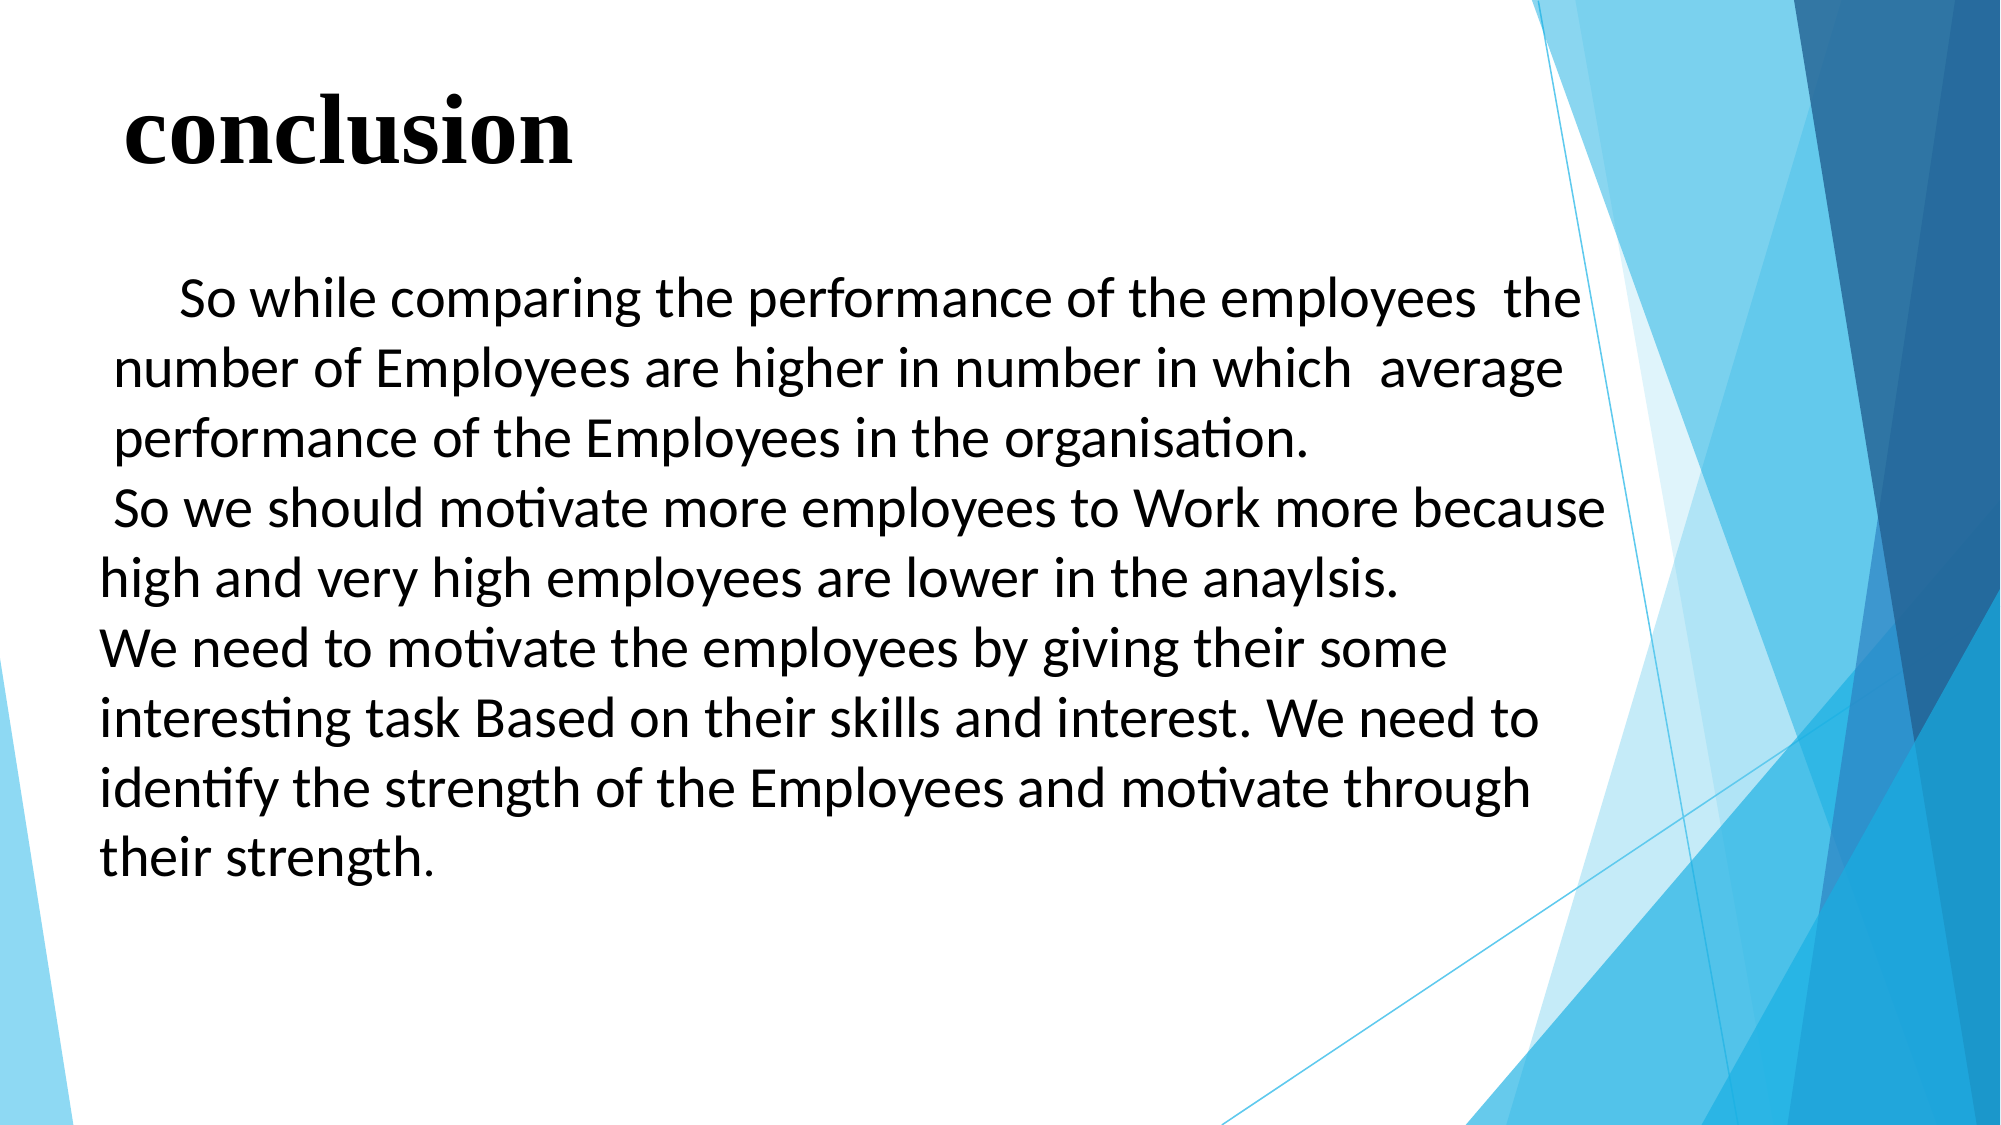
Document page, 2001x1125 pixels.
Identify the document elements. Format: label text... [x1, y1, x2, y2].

title conclusion [123, 63, 1877, 188]
list So while comparing the performance of the employees the number of Employees are higher in number in which average performance of the Employees in the organisation. So we should motivate more employees to Work more because high and very high employees are lower in the anaylsis. We need to motivate the employees by giving their some interesting task Based on their skills and interest. We need to identify the strength of the Employees and motivate through their strength. [99, 258, 1900, 956]
